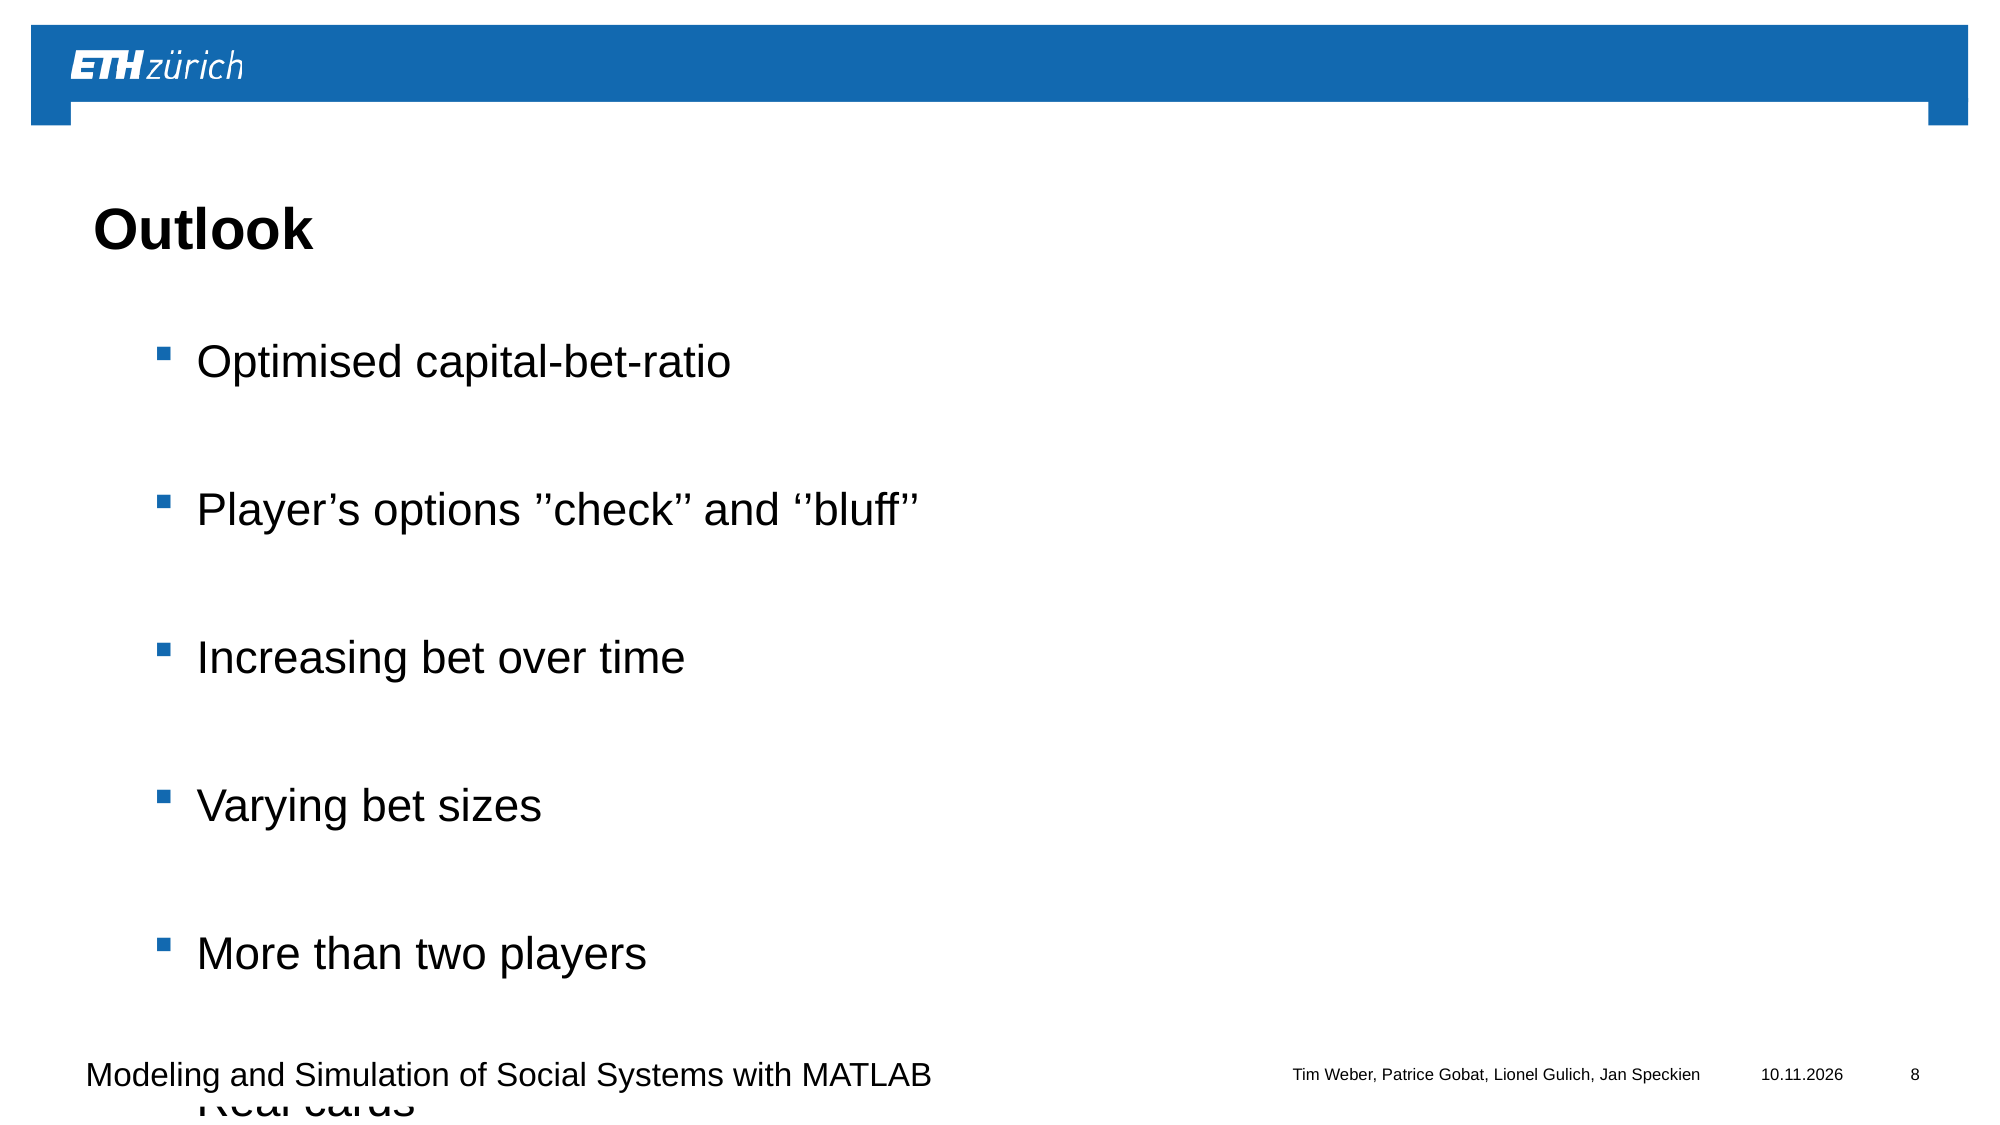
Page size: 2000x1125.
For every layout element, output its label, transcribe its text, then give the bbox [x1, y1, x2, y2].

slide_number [1735, 1034, 1870, 1112]
footer Tim Weber, Patrice Gobat, Lionel Gulich, Jan Speckien [999, 1034, 1702, 1112]
title Outlook [70, 101, 1929, 262]
slide_number 8 [1886, 1034, 1945, 1112]
text_box Modeling and Simulation of Social Systems with MATLAB [69, 1038, 1194, 1109]
list Optimised capital-bet-ratio Player’s options ’’check’’ and ‘’bluff’’ Increasing bet over time Varying bet sizes More than two players Real cards [70, 332, 1929, 1024]
